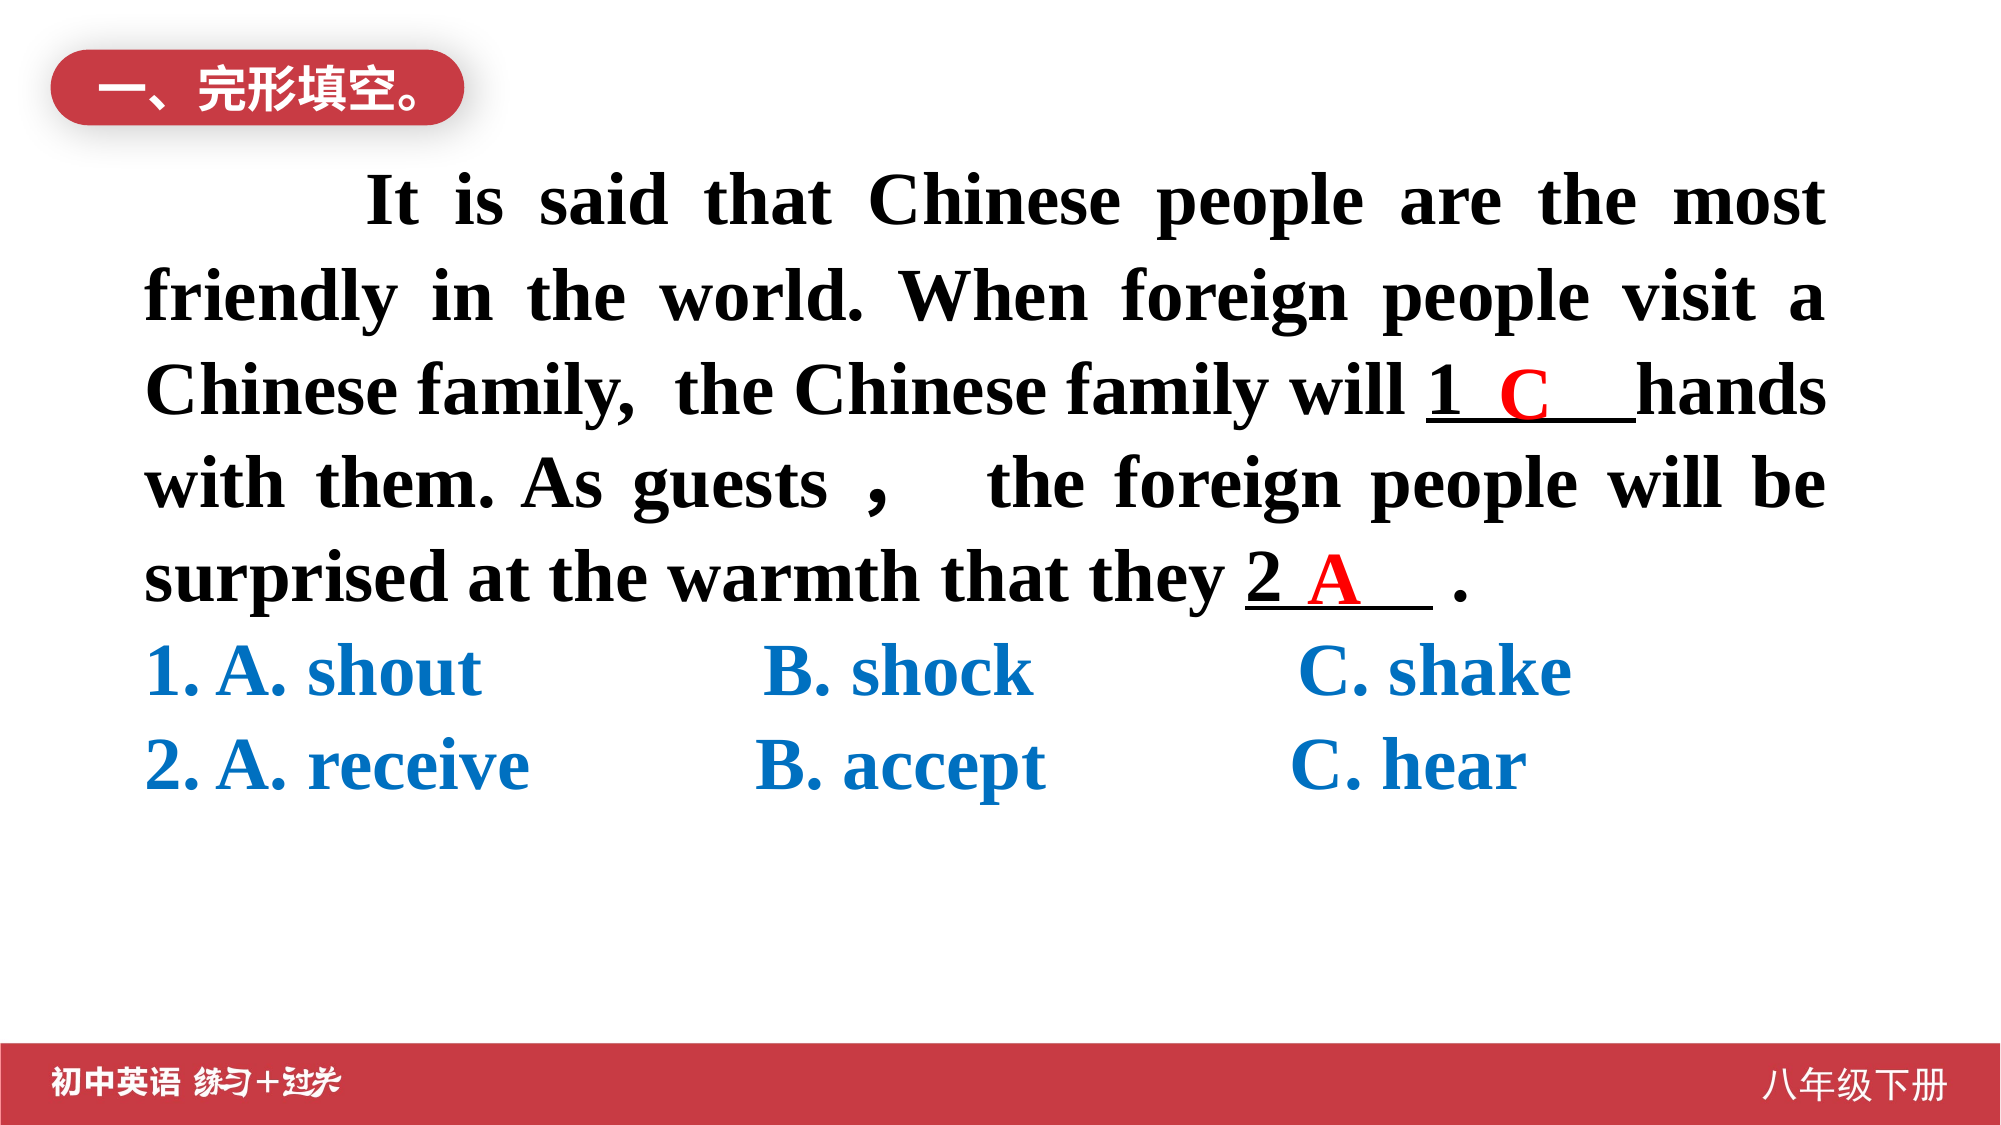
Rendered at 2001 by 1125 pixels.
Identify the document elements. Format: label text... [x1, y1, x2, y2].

text_box [49, 48, 437, 127]
text_box [446, 53, 466, 122]
text_box 一、完形填空。 [82, 49, 446, 125]
text_box A [1293, 497, 1396, 627]
picture [0, 0, 2001, 1125]
text_box C [1484, 312, 1587, 442]
text_box It is said that Chinese people are the most friendly in the world. When foreign people visit a Chinese family, the Chinese family will 1 hands with them. As guests， the foreign people will be surprised at the warmth that they 2 . 1. A. shout B. shock C. shake 2. A. receive B. accept C. hear [130, 140, 1843, 812]
